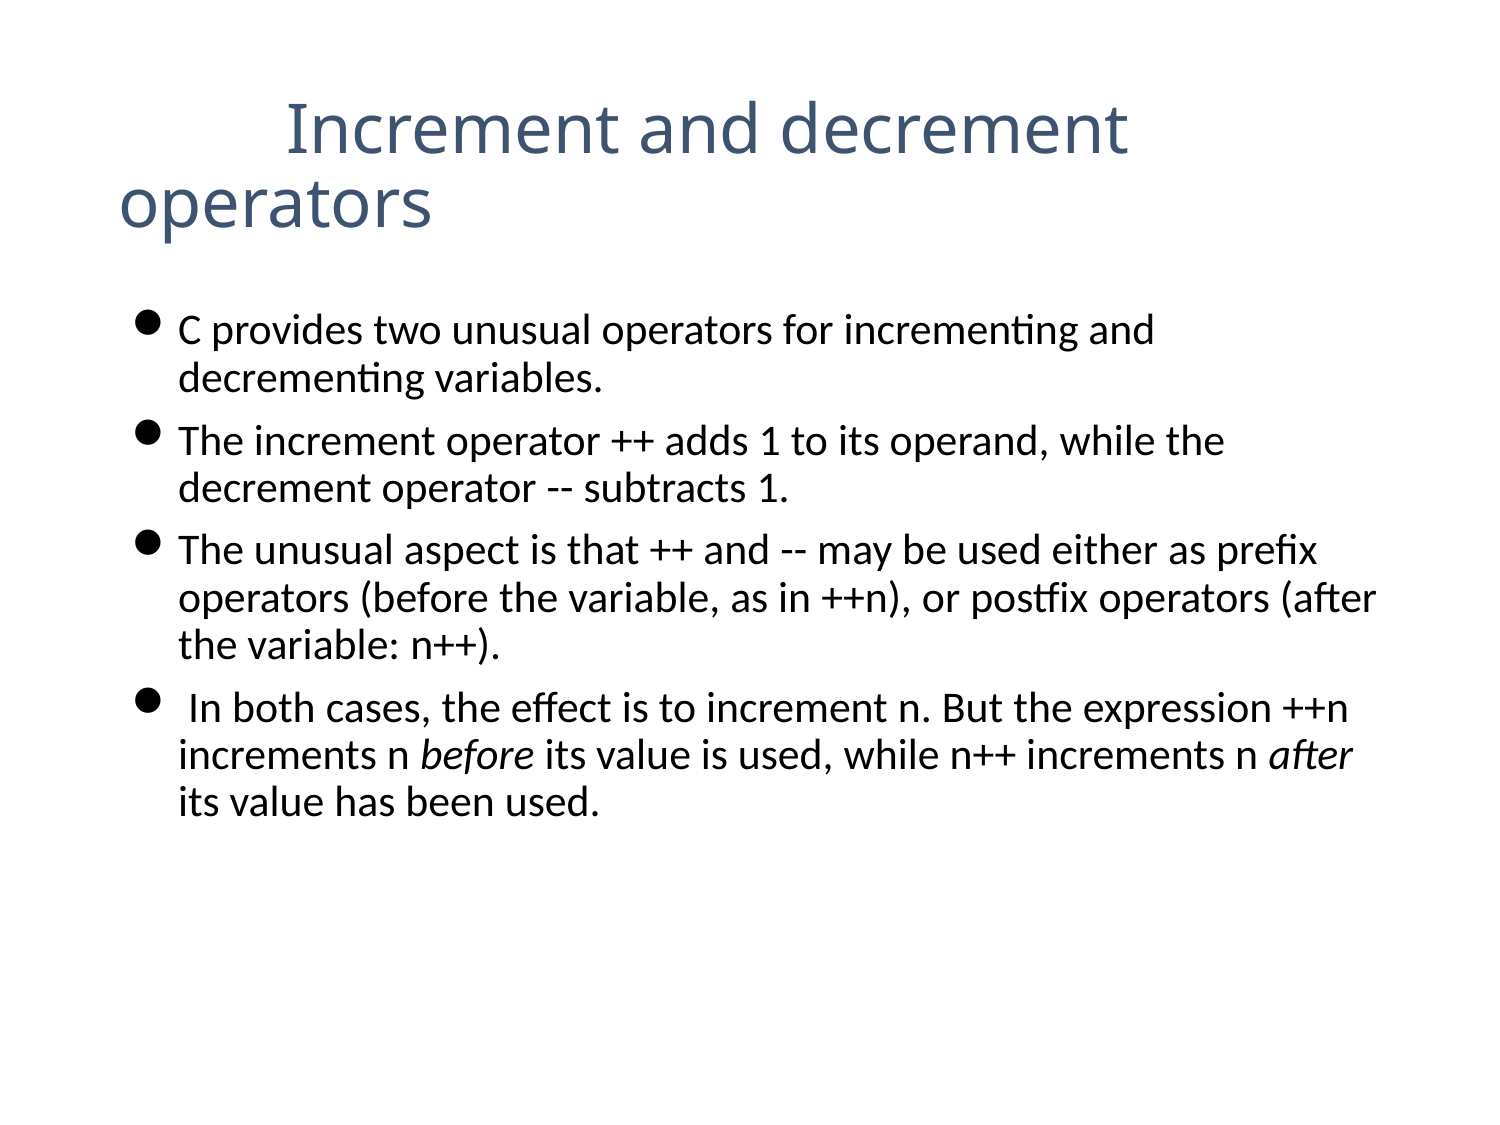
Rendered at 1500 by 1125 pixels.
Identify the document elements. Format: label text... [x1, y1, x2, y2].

title Increment and decrement operators [102, 59, 1398, 278]
list C provides two unusual operators for incrementing and decrementing variables. The increment operator ++ adds 1 to its operand, while the decrement operator -- subtracts 1. The unusual aspect is that ++ and -- may be used either as prefix operators (before the variable, as in ++n), or postfix operators (after the variable: n++). In both cases, the effect is to increment n. But the expression ++n increments n before its value is used, while n++ increments n after its value has been used. [103, 299, 1397, 1014]
